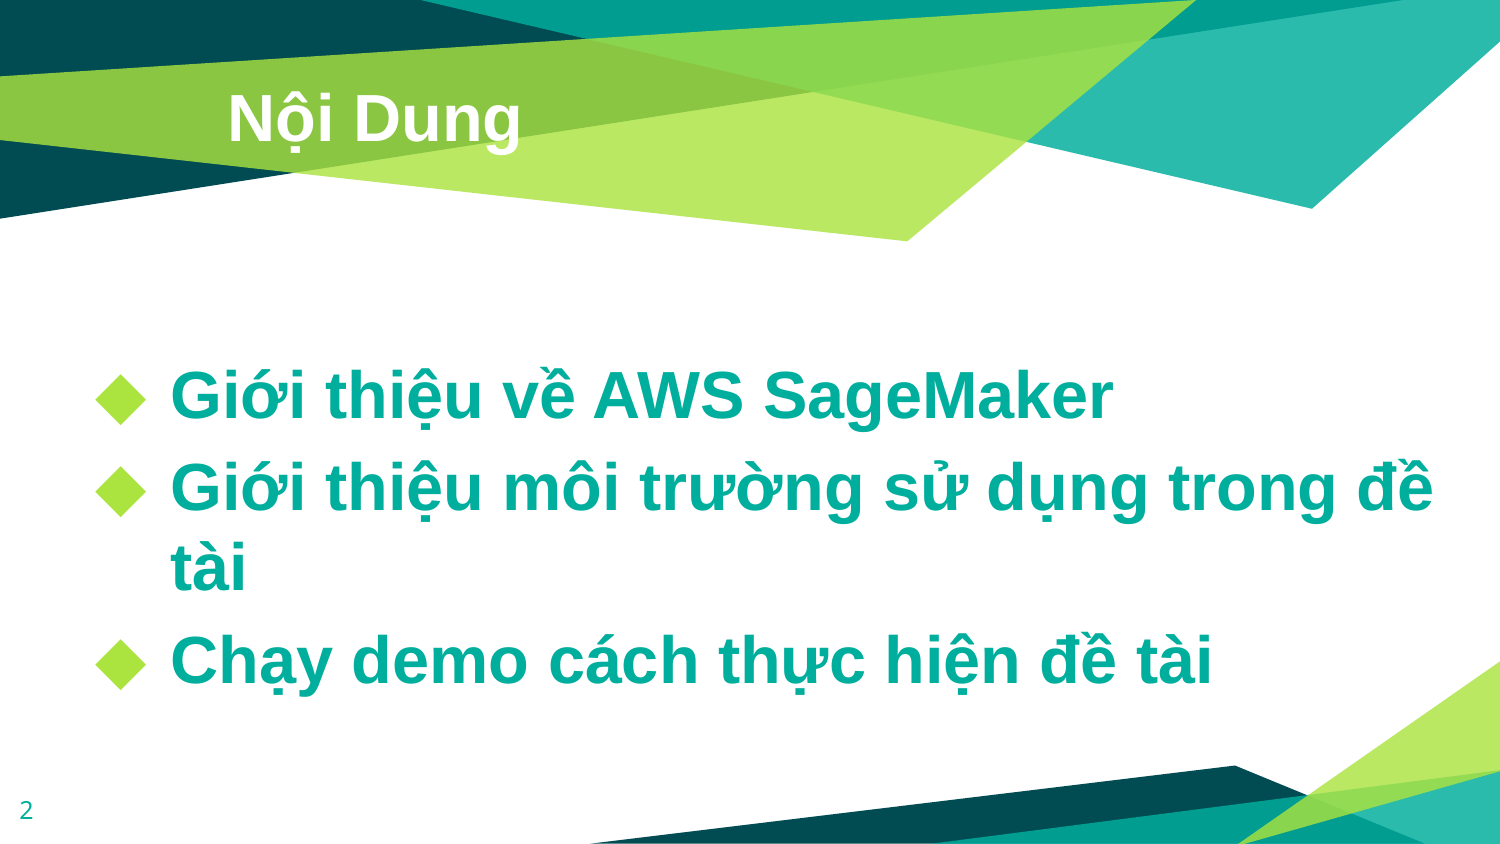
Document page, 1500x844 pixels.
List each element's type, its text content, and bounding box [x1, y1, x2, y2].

list Giới thiệu về AWS SageMaker Giới thiệu môi trường sử dụng trong đề tài Chạy demo cách thực hiện đề tài [80, 336, 1470, 803]
slide_number 2 [4, 779, 95, 844]
title Nội Dung [212, 59, 1422, 201]
